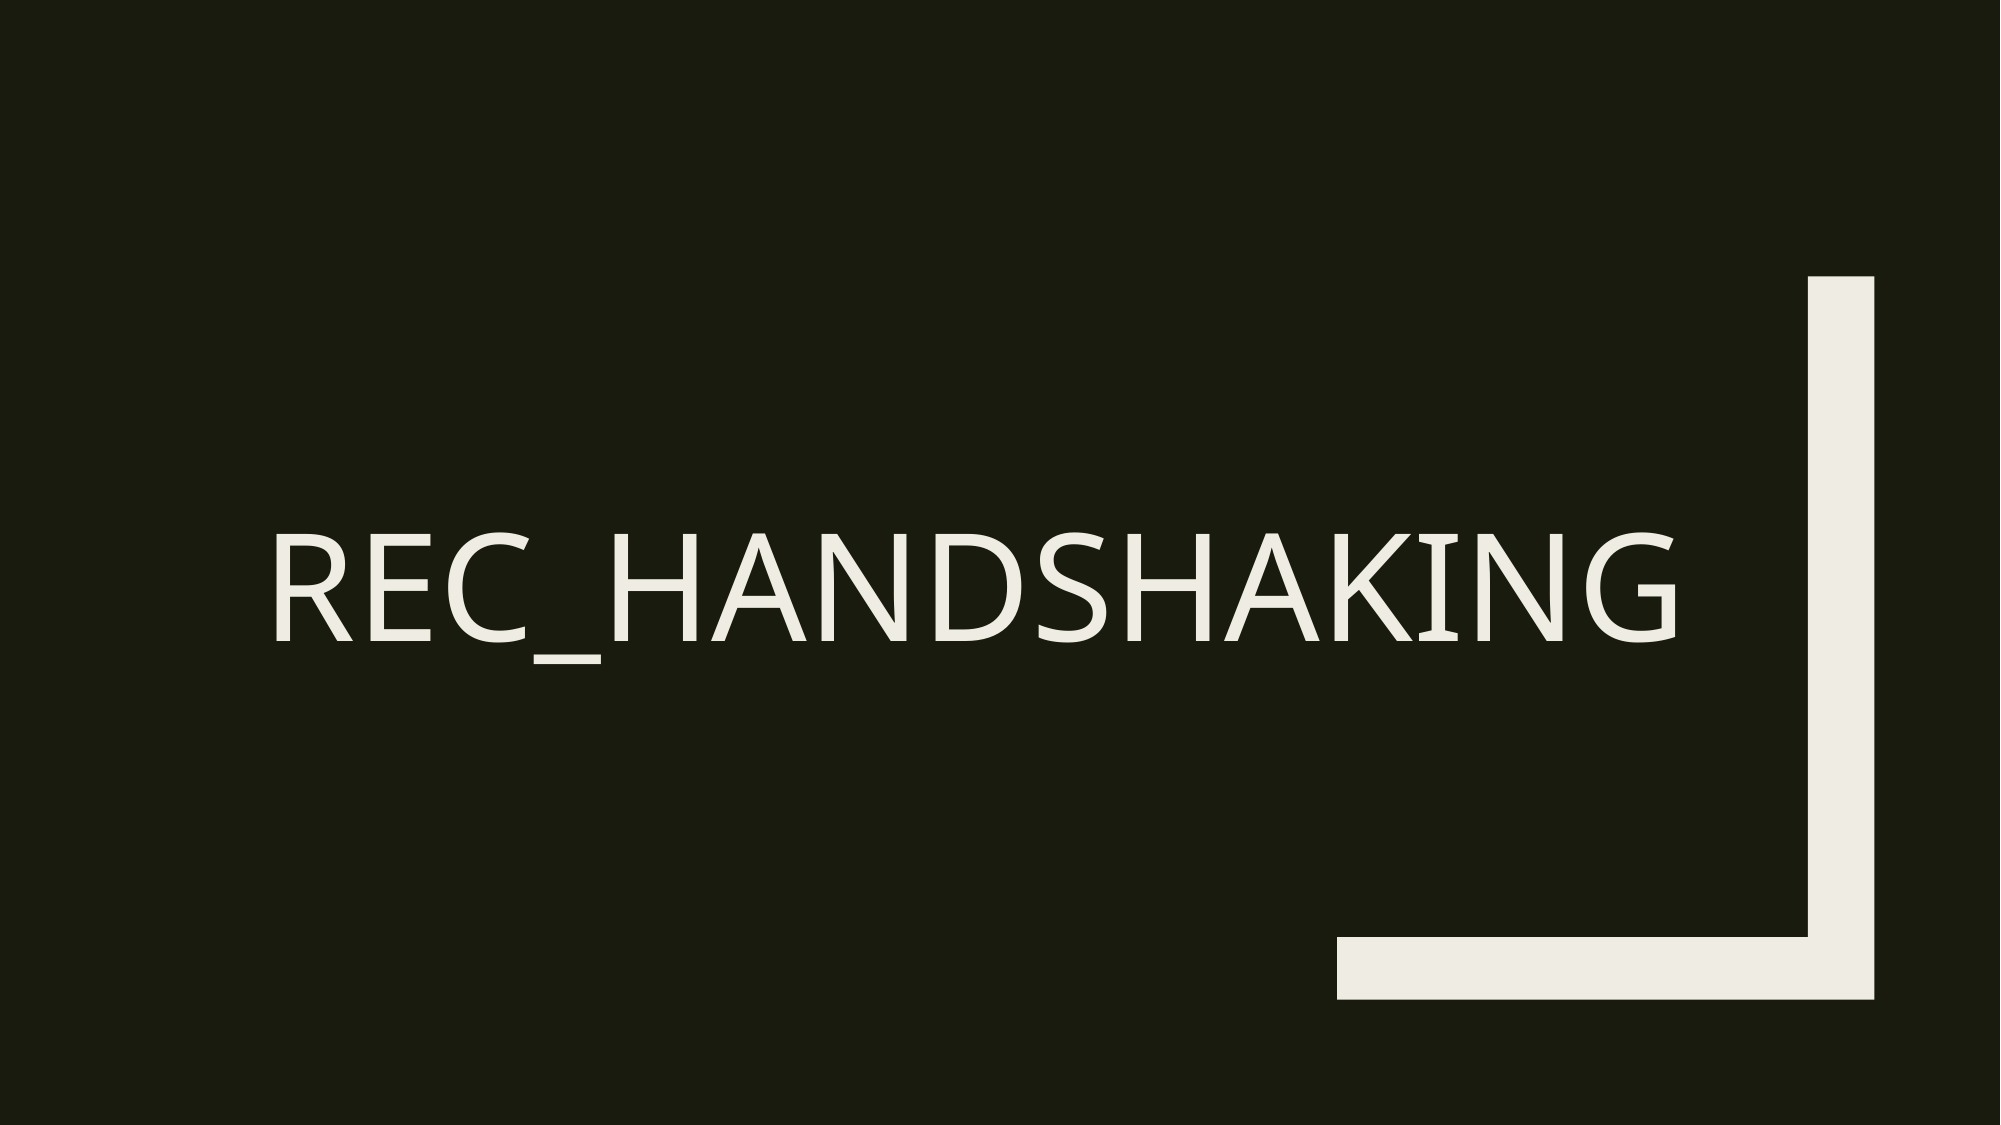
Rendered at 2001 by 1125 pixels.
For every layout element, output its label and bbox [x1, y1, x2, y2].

title [125, 213, 1703, 682]
